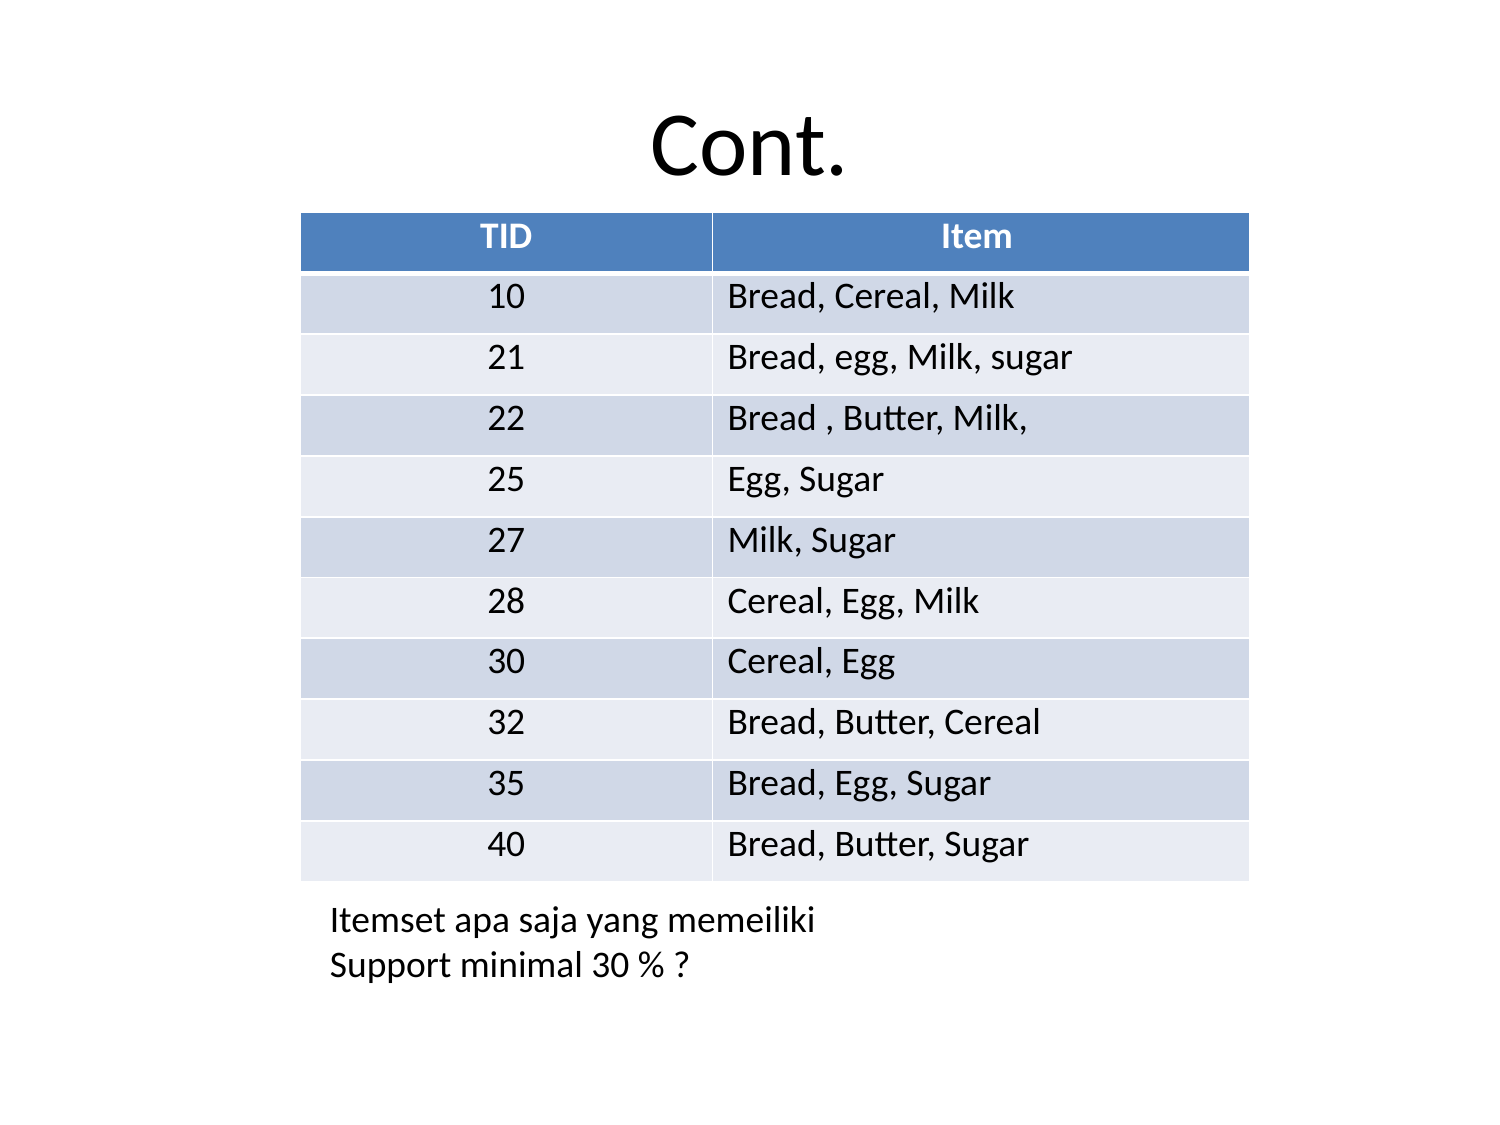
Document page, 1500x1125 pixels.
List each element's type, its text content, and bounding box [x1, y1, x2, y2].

table_cell 21 [301, 335, 712, 394]
table_header Item [713, 213, 1249, 271]
table_cell Cereal, Egg, Milk [713, 578, 1249, 637]
table_cell Cereal, Egg [713, 639, 1249, 698]
table_cell Egg, Sugar [713, 457, 1249, 516]
table_cell Bread , Butter, Milk, [713, 396, 1249, 455]
table_cell Bread, Butter, Sugar [713, 822, 1249, 881]
title Cont. [75, 45, 1425, 233]
table_cell 40 [301, 822, 712, 881]
table_cell Bread, egg, Milk, sugar [713, 335, 1249, 394]
table_cell Bread, Cereal, Milk [713, 276, 1249, 333]
table_cell 27 [301, 518, 712, 577]
table_header TID [301, 213, 712, 271]
table_cell Bread, Egg, Sugar [713, 761, 1249, 820]
table_cell 35 [301, 761, 712, 820]
table_cell 25 [301, 457, 712, 516]
table_cell Milk, Sugar [713, 518, 1249, 577]
table_cell 28 [301, 578, 712, 637]
table_cell 30 [301, 639, 712, 698]
table_cell 32 [301, 700, 712, 759]
table_cell 10 [301, 276, 712, 333]
text_box Itemset apa saja yang memeiliki Support minimal 30 % ? [314, 887, 840, 993]
table_cell 22 [301, 396, 712, 455]
table_cell Bread, Butter, Cereal [713, 700, 1249, 759]
